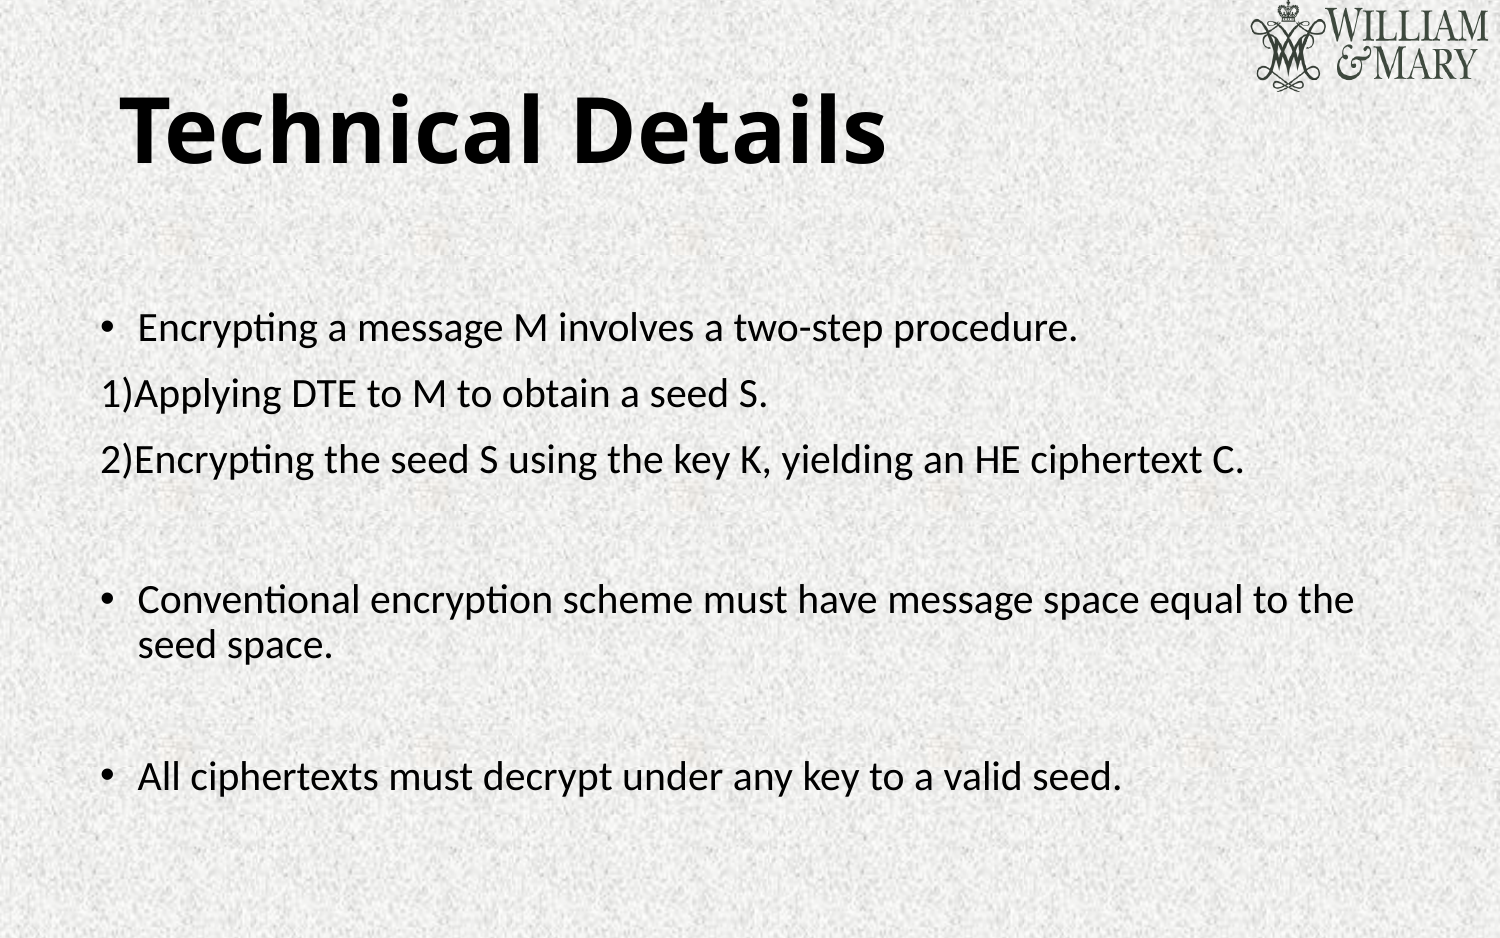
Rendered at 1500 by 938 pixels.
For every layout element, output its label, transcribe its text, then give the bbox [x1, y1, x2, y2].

title Technical Details [103, 43, 1397, 225]
list Encrypting a message M involves a two-step procedure. 1)Applying DTE to M to obtain a seed S. 2)Encrypting the seed S using the key K, yielding an HE ciphertext C. Conventional encryption scheme must have message space equal to the seed space. All ciphertexts must decrypt under any key to a valid seed. [85, 298, 1379, 870]
picture [1250, 0, 1489, 92]
